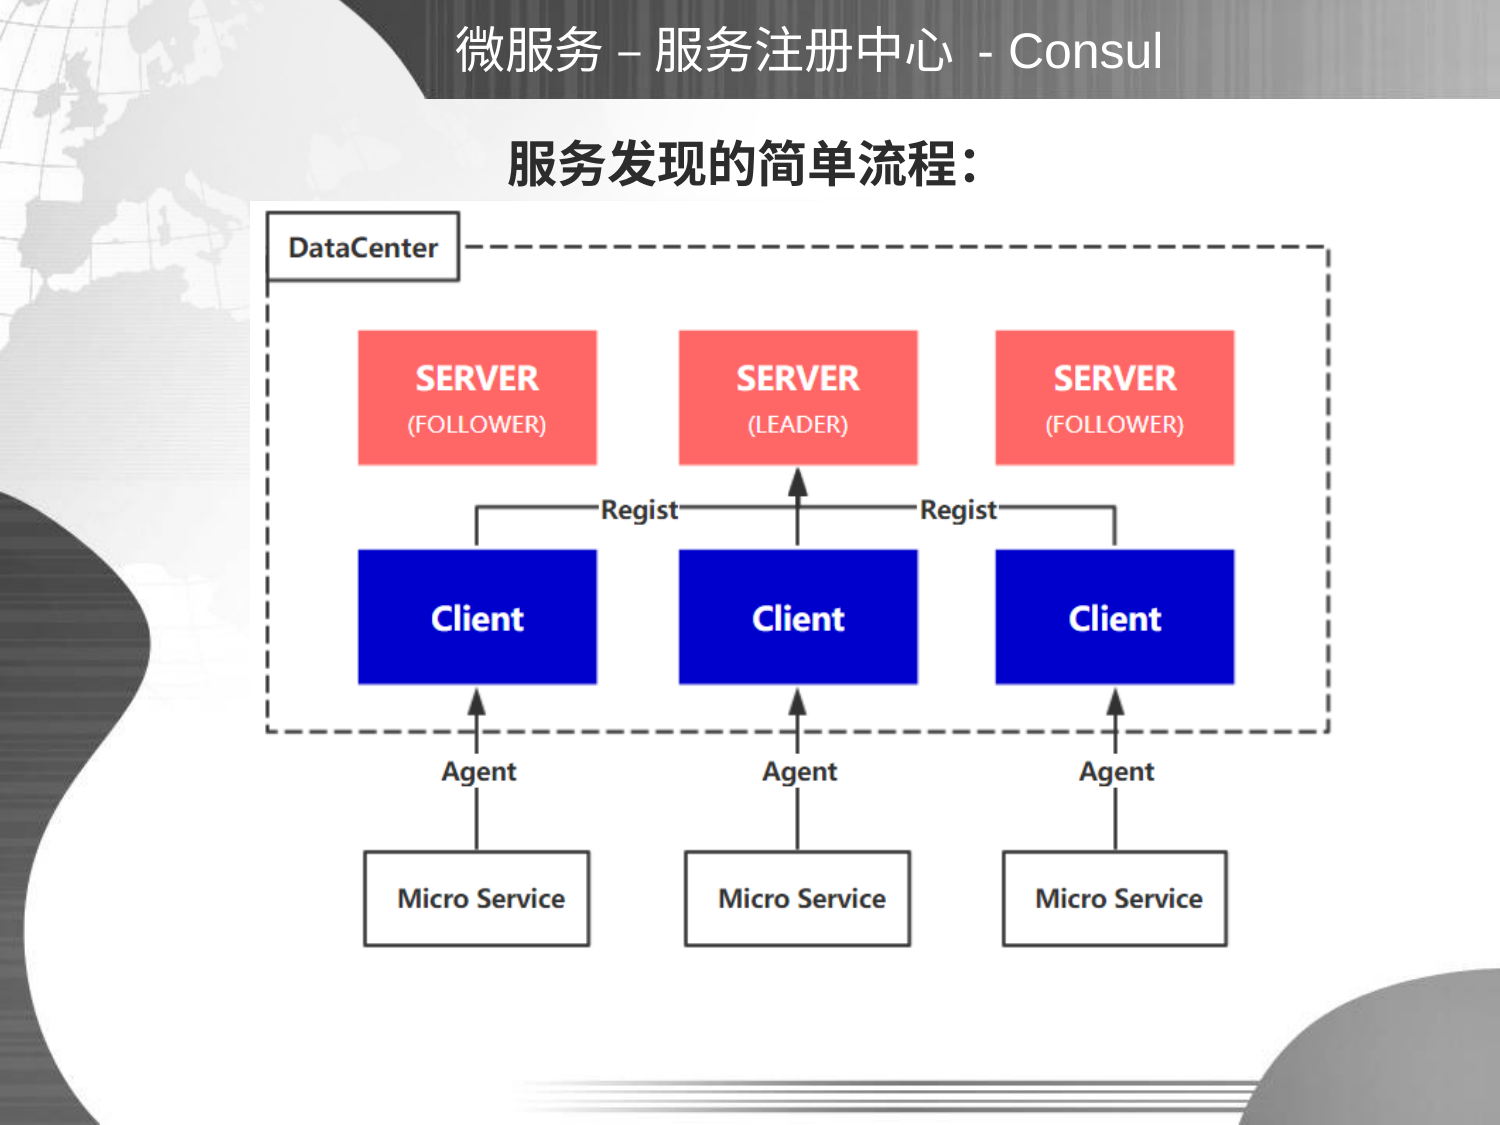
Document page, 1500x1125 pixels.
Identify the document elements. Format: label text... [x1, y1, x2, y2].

text_box 服务发现的简单流程： [492, 125, 1023, 199]
picture [0, 0, 1500, 1125]
title 微服务 – 服务注册中心 - Consul [439, 0, 1498, 97]
